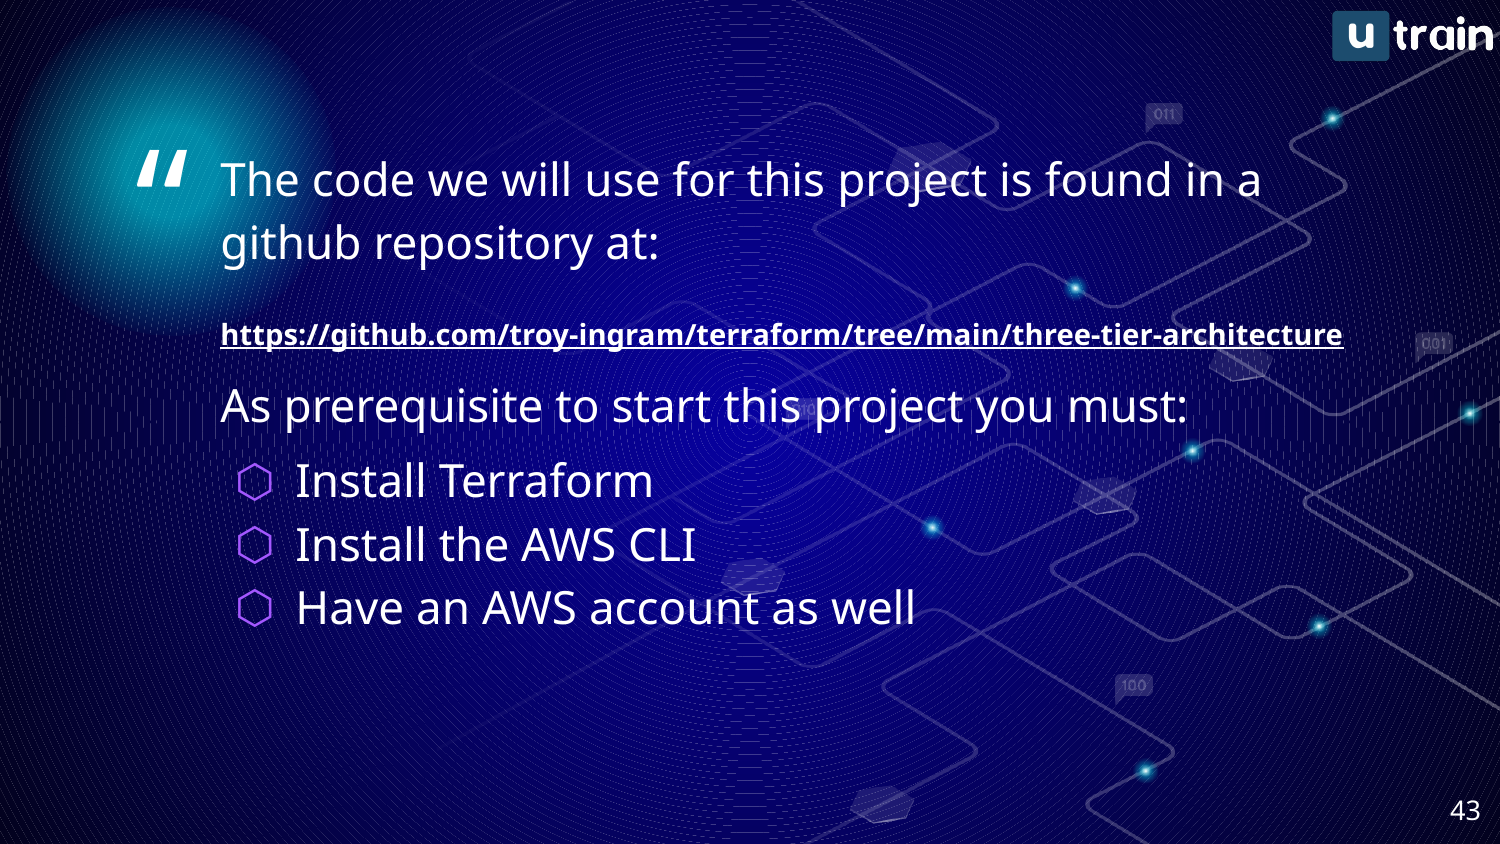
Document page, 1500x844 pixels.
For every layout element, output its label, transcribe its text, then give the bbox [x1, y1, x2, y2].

picture [0, 0, 1500, 844]
slide_number ‹#› [1391, 779, 1482, 844]
list The code we will use for this project is found in a github repository at: https://github.com/troy-ingram/terraform/tree/main/three-tier-architecture As prerequisite to start this project you must: Install Terraform Install the AWS CLI Have an AWS account as well [220, 142, 1392, 748]
